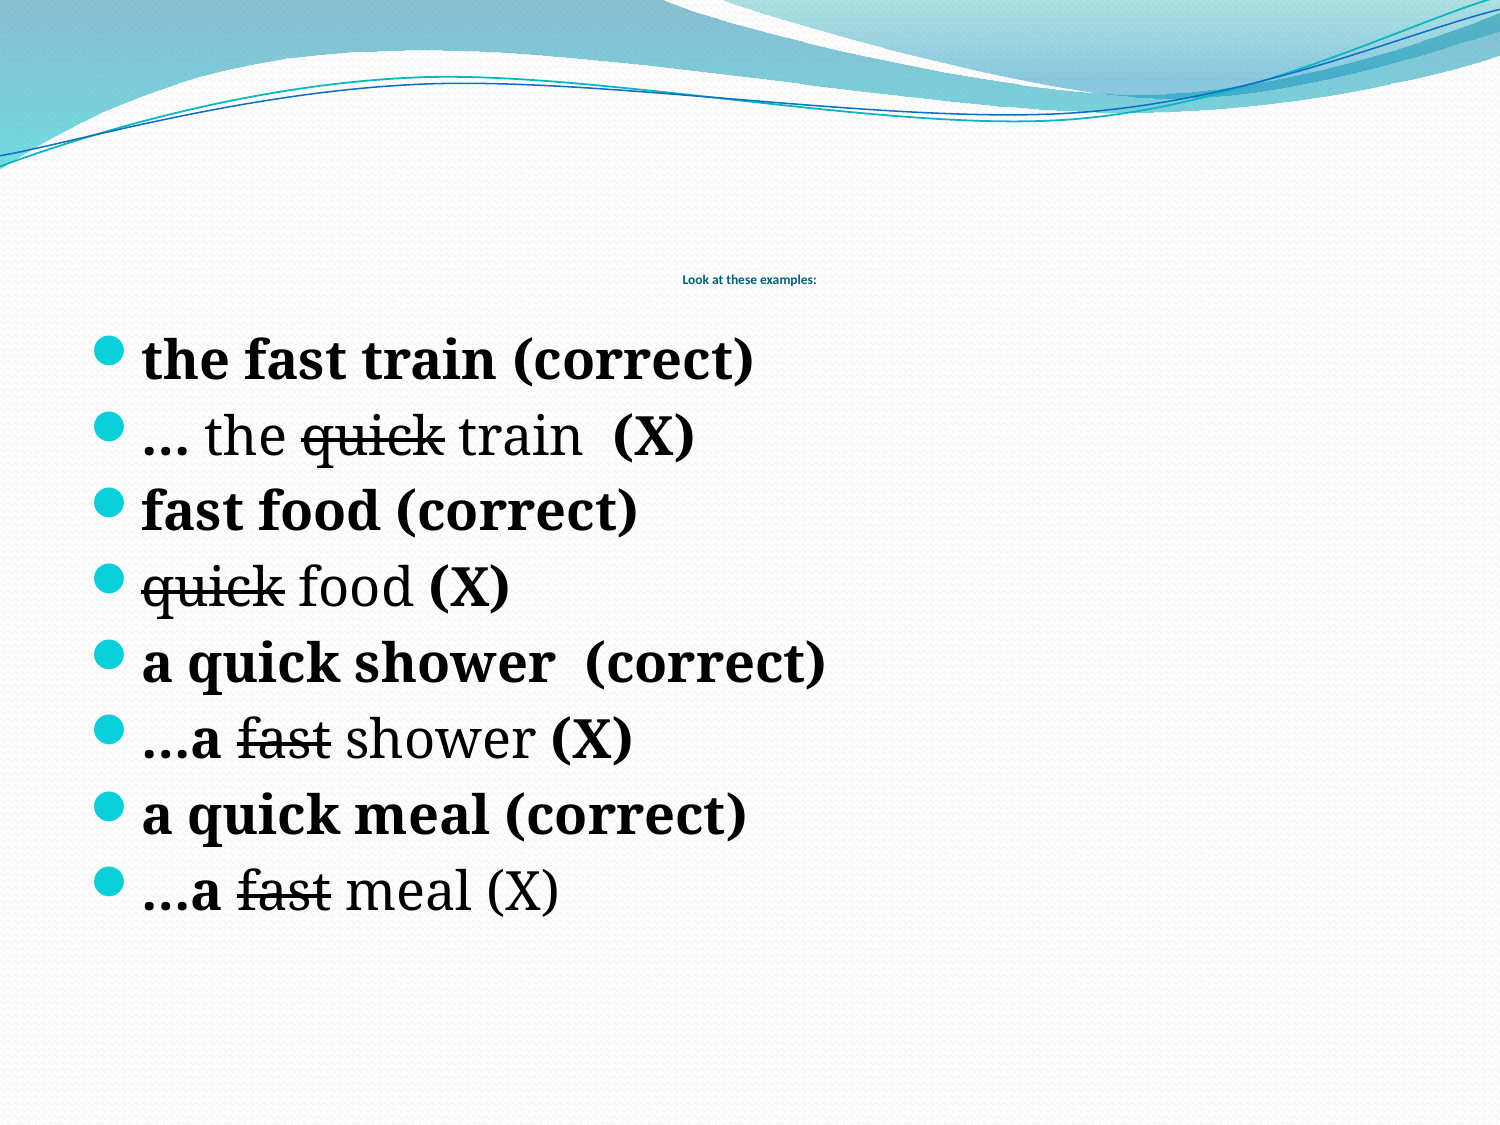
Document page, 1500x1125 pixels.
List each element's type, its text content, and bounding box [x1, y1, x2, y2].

list the fast train (correct) … the quick train (X) fast food (correct) quick food (X) a quick shower (correct) …a fast shower (X) a quick meal (correct) …a fast meal (X) [75, 317, 1425, 1038]
title Look at these examples: [75, 115, 1425, 303]
